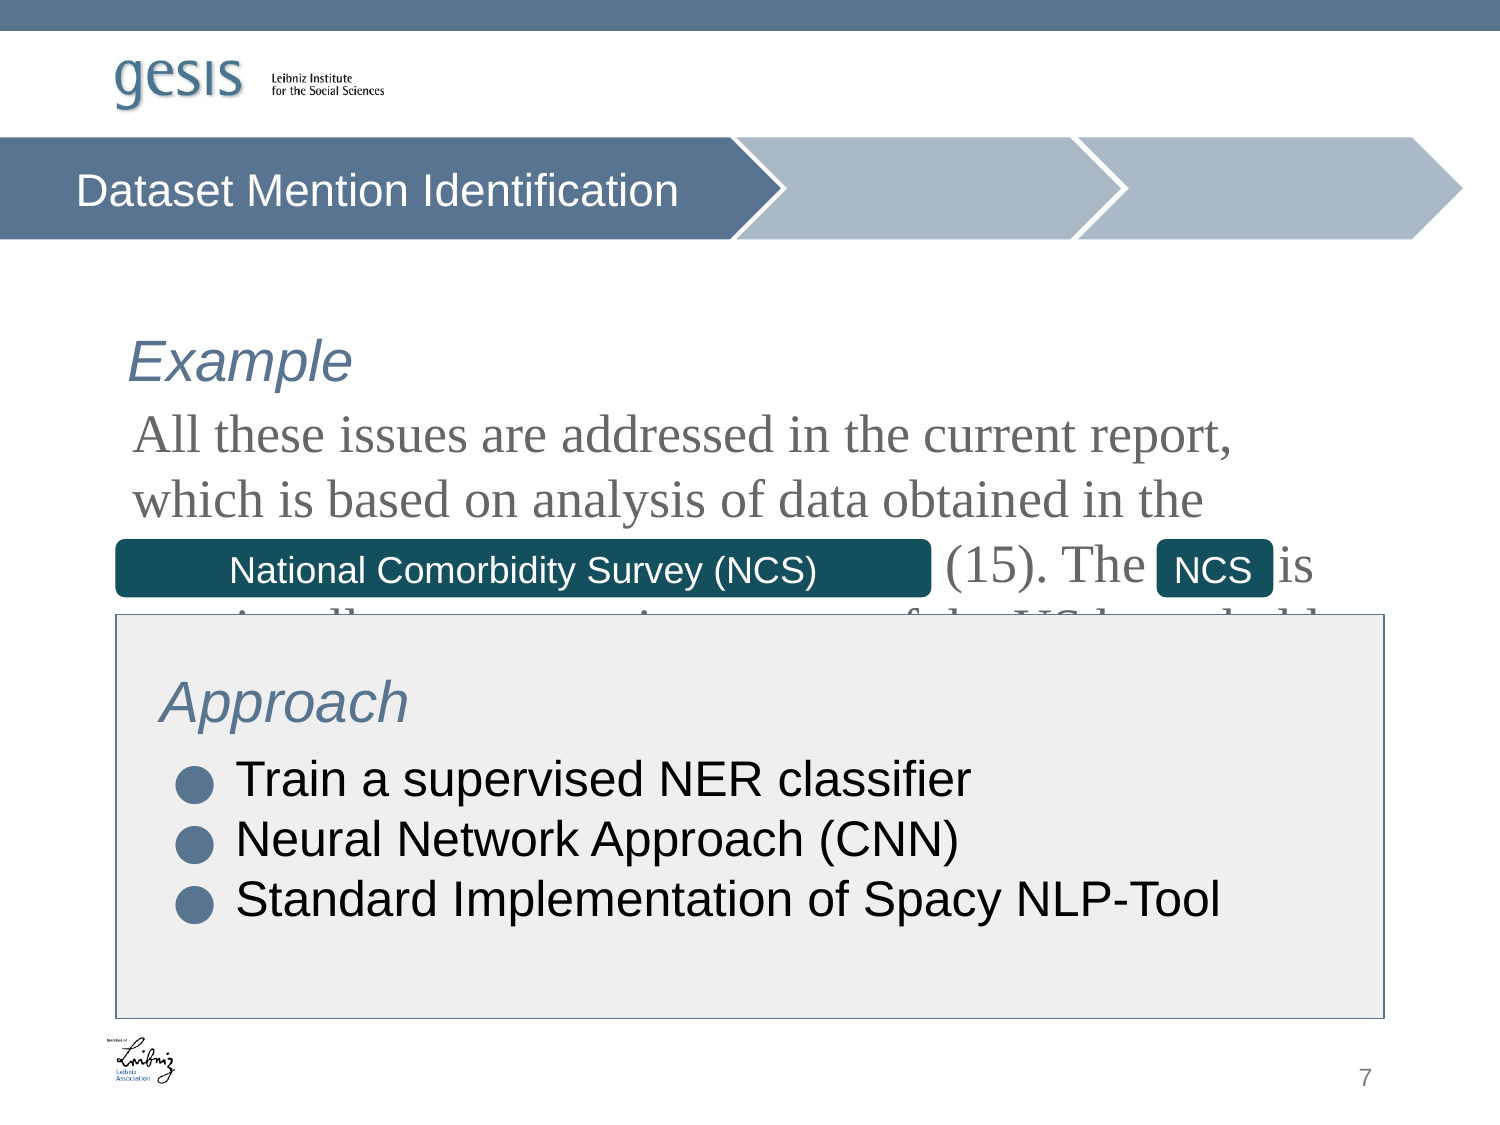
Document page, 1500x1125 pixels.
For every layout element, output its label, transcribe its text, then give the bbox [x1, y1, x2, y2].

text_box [0, 137, 1464, 240]
text_box All these issues are addressed in the current report, which is based on analysis of data obtained in the National Comorbidity Survey (NCS) (15). The NCS is a nationally representative survey of the US household population that includes retrospective reports about the ages at onset and lifetime occurrences of suicidal ideation, plans, and attempts along with information about the occurrences of mental disorders, substance use, substance abuse, and substance dependence. [117, 382, 1352, 614]
text_box Approach Train a supervised NER classifier Neural Network Approach (CNN) Standard Implementation of Spacy NLP-Tool [116, 614, 1384, 1019]
text_box National Comorbidity Survey (NCS) [114, 538, 933, 599]
list Example [112, 280, 445, 383]
picture [113, 58, 384, 115]
picture [102, 1033, 179, 1087]
slide_number 7 [1068, 1046, 1388, 1107]
text_box [566, 824, 1401, 922]
text_box NCS [1155, 538, 1275, 599]
